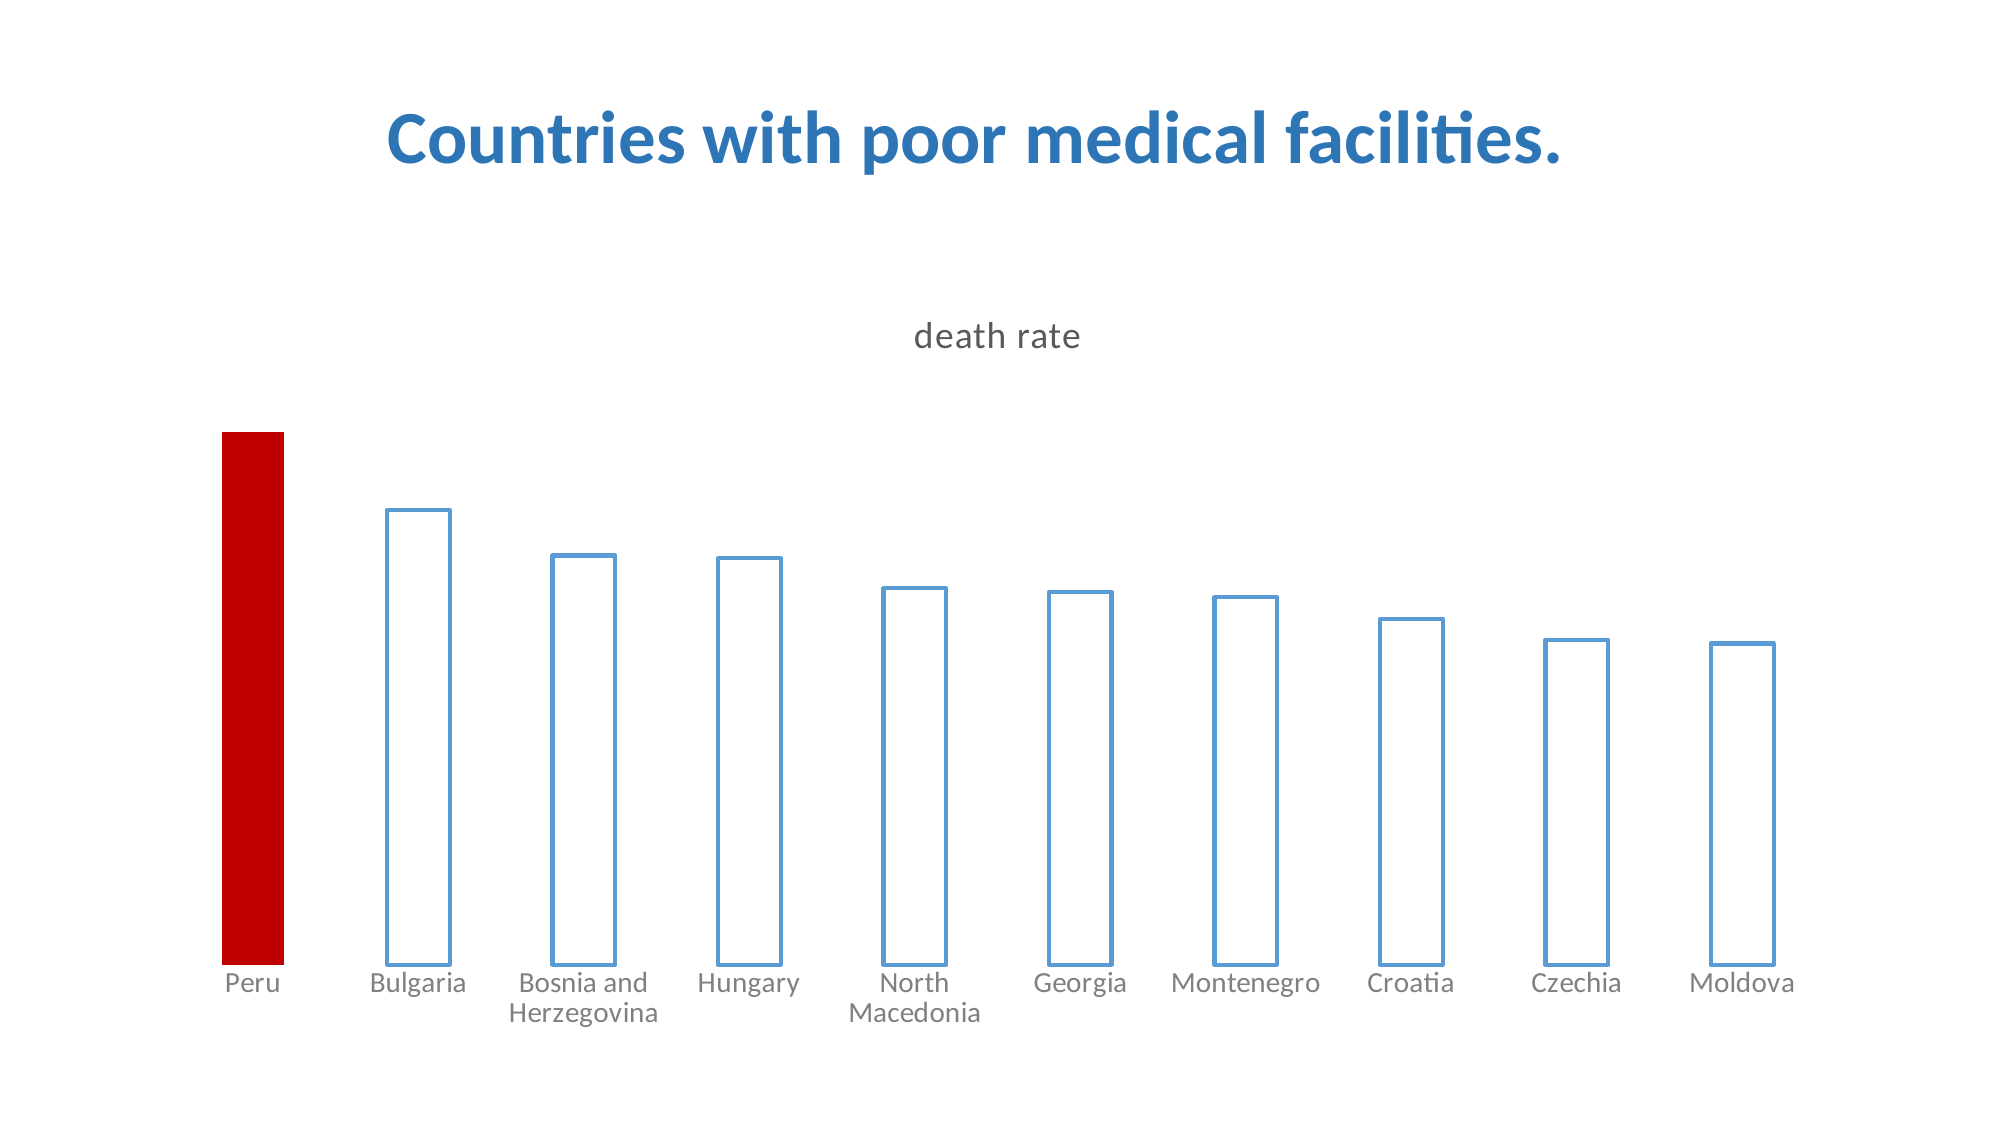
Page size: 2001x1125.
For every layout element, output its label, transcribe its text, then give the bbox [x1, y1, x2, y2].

chart [135, 285, 1860, 1046]
text_box Countries with poor medical facilities. [372, 80, 1623, 186]
